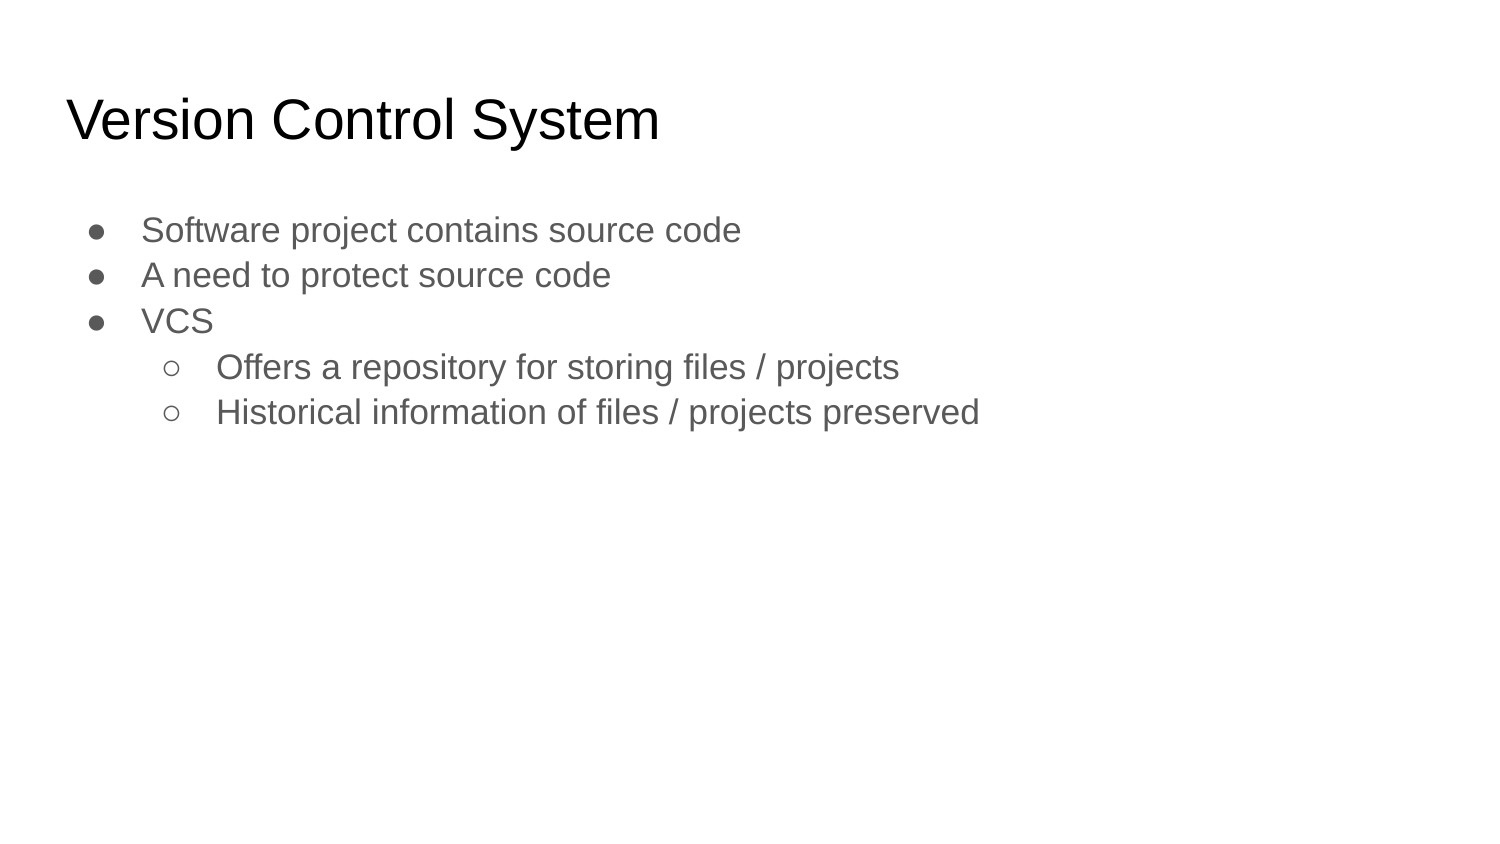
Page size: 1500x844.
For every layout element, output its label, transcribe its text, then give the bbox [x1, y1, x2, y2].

title Version Control System [51, 72, 1449, 167]
list Software project contains source code A need to protect source code VCS Offers a repository for storing files / projects Historical information of files / projects preserved [51, 189, 1449, 750]
